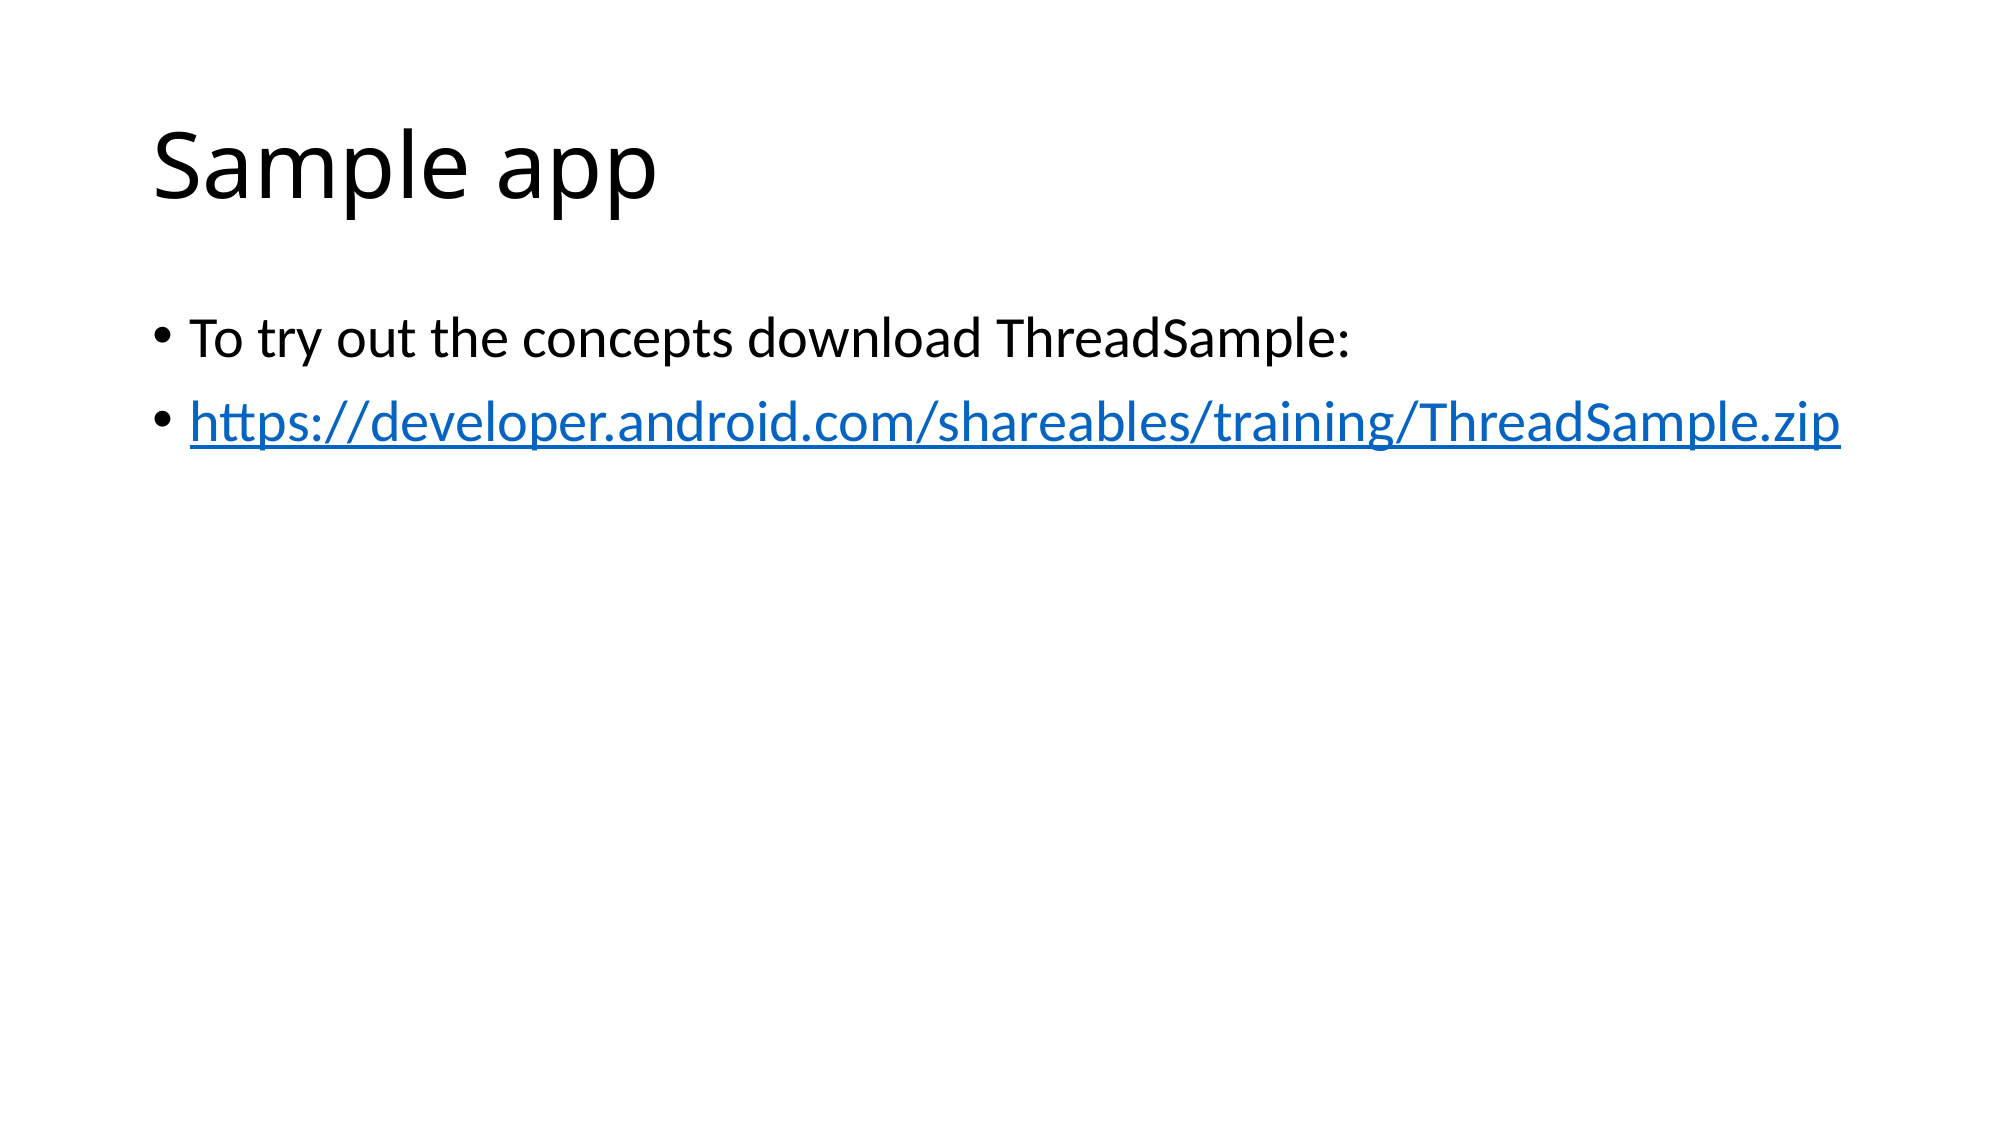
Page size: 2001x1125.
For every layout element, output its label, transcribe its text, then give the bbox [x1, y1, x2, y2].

list To try out the concepts download ThreadSample: https://developer.android.com/shareables/training/ThreadSample.zip [137, 299, 1863, 1014]
title Sample app [137, 59, 1863, 278]
